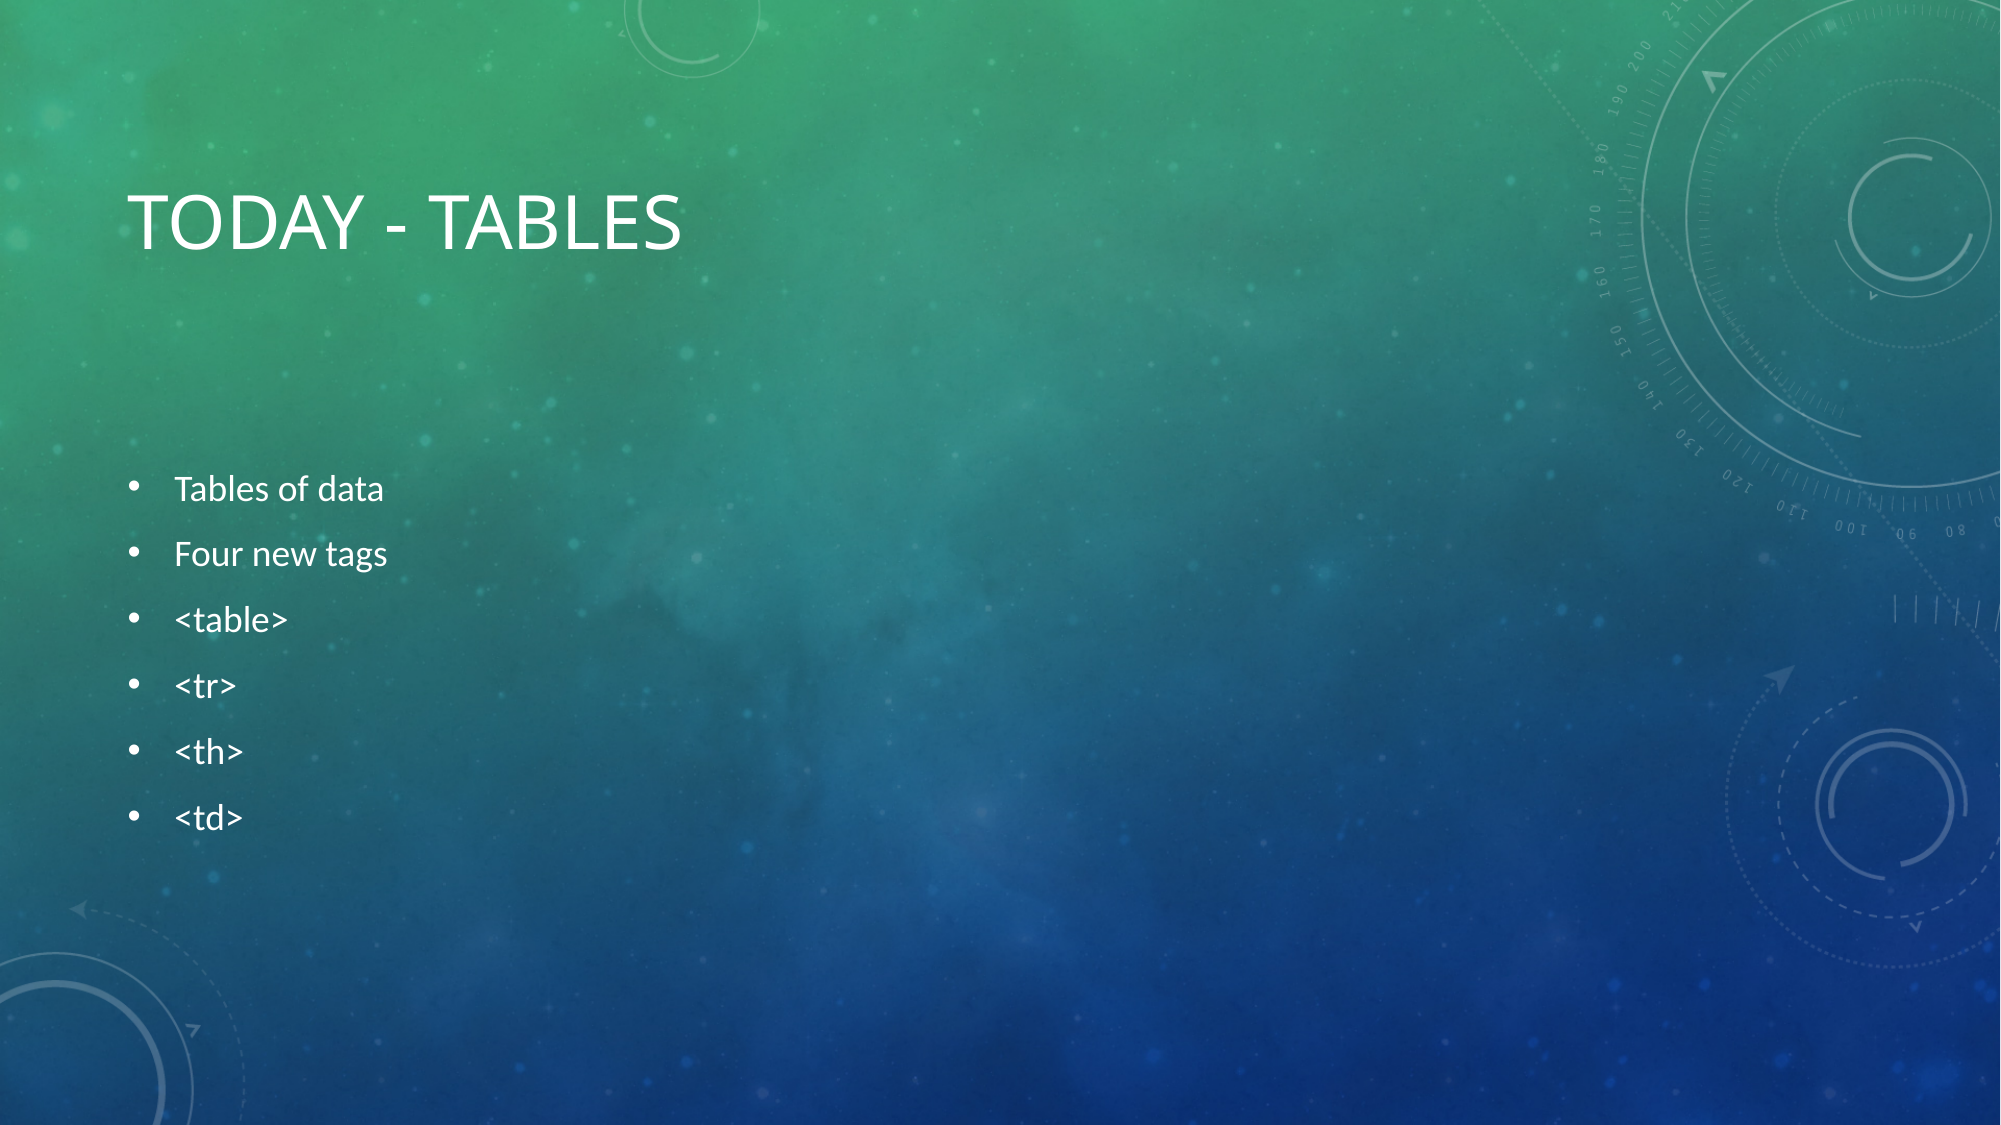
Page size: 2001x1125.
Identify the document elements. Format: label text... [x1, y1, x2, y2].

list Tables of data Four new tags <table> <tr> <th> <td> [112, 351, 1775, 950]
title Today - tables [112, 99, 1775, 339]
picture [0, 0, 2001, 1125]
